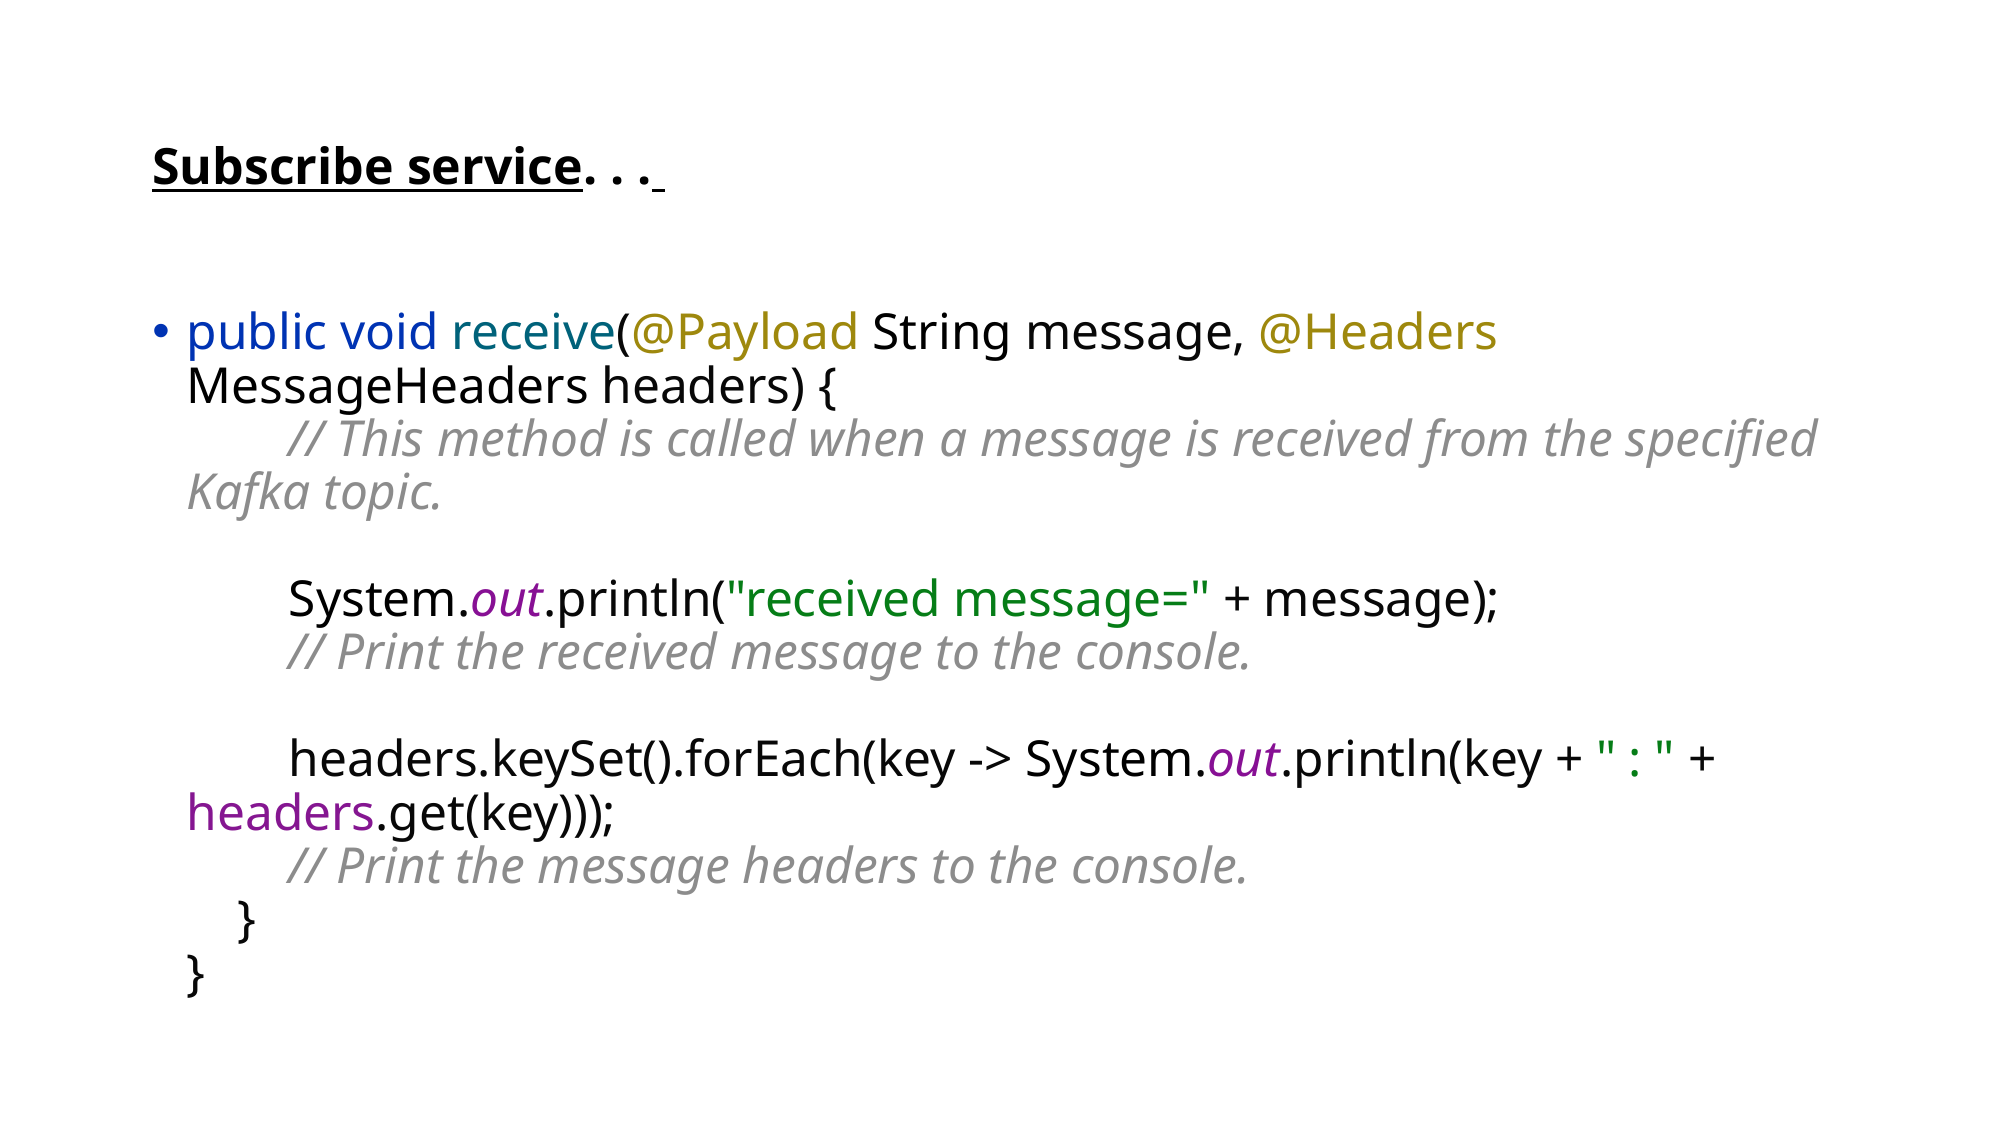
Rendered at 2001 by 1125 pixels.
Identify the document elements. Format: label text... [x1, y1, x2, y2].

title Subscribe service. . . [137, 59, 1863, 278]
list public void receive(@Payload String message, @Headers MessageHeaders headers) { // This method is called when a message is received from the specified Kafka topic. System.out.println("received message=" + message); // Print the received message to the console. headers.keySet().forEach(key -> System.out.println(key + " : " + headers.get(key))); // Print the message headers to the console. } } [137, 299, 1863, 1014]
